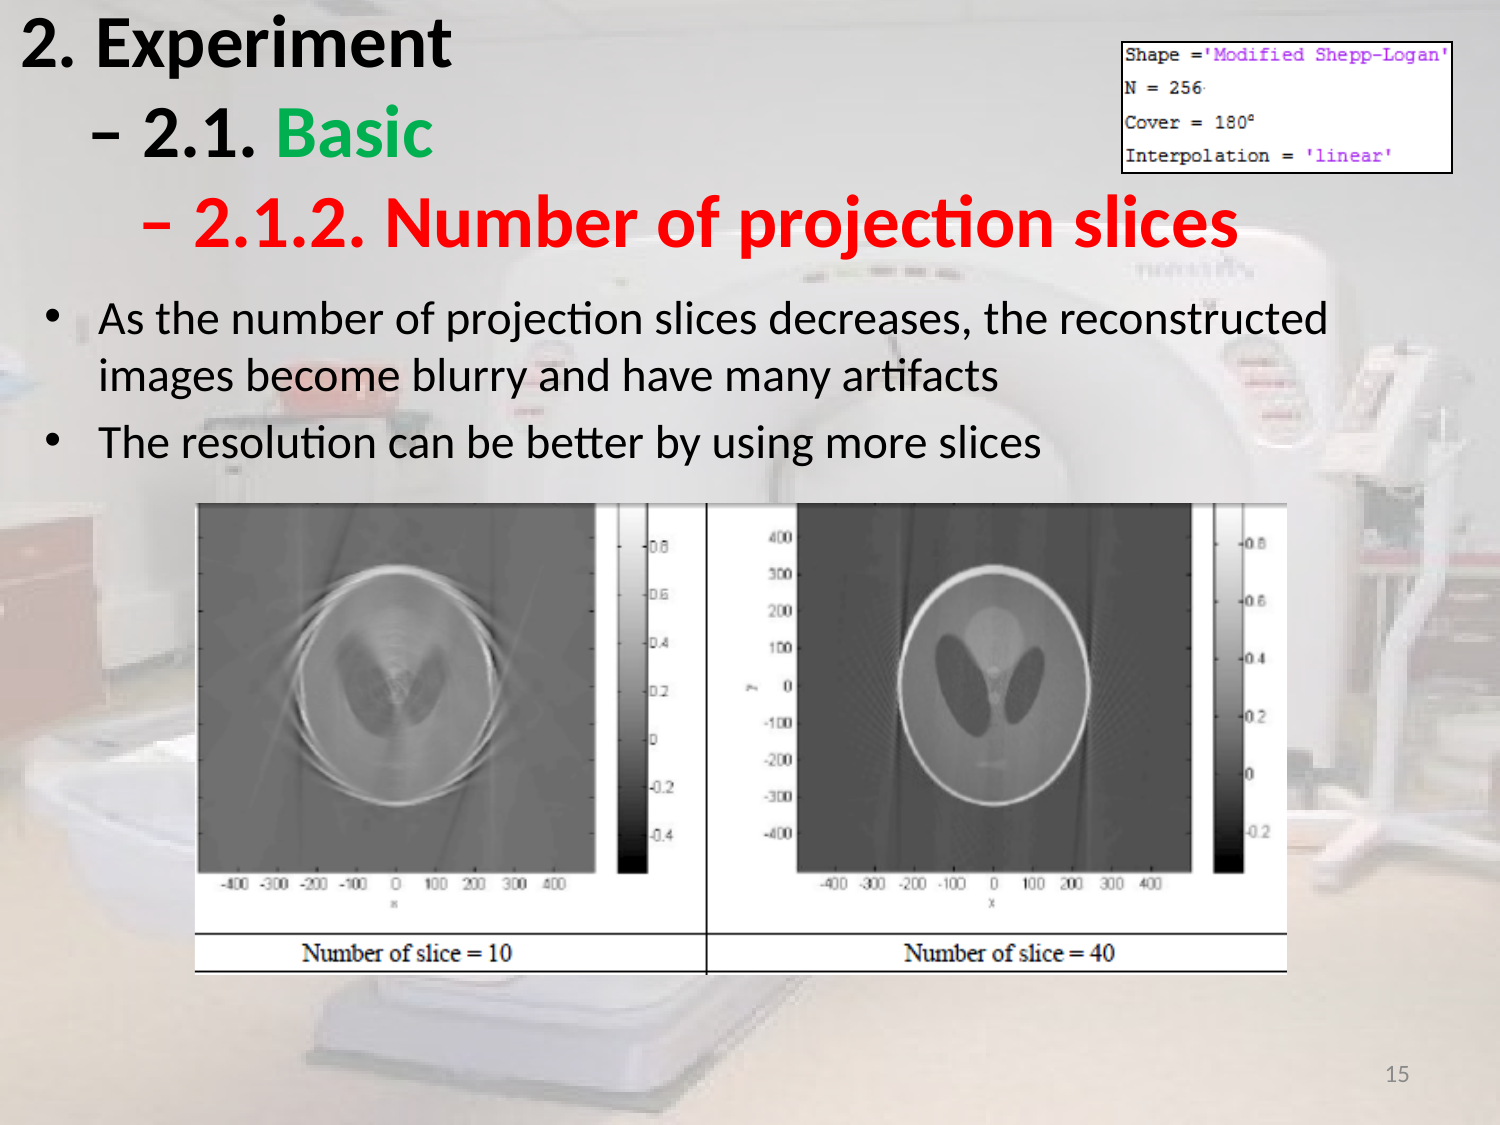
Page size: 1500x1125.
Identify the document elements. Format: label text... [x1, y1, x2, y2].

picture [1122, 42, 1452, 173]
text_box As the number of projection slices decreases, the reconstructed images become blurry and have many artifacts The resolution can be better by using more slices [29, 278, 1380, 480]
picture [194, 503, 1288, 976]
slide_number 15 [1074, 1042, 1425, 1103]
title 2. Experiment – 2.1. Basic – 2.1.2. Number of projection slices [4, 19, 1470, 327]
